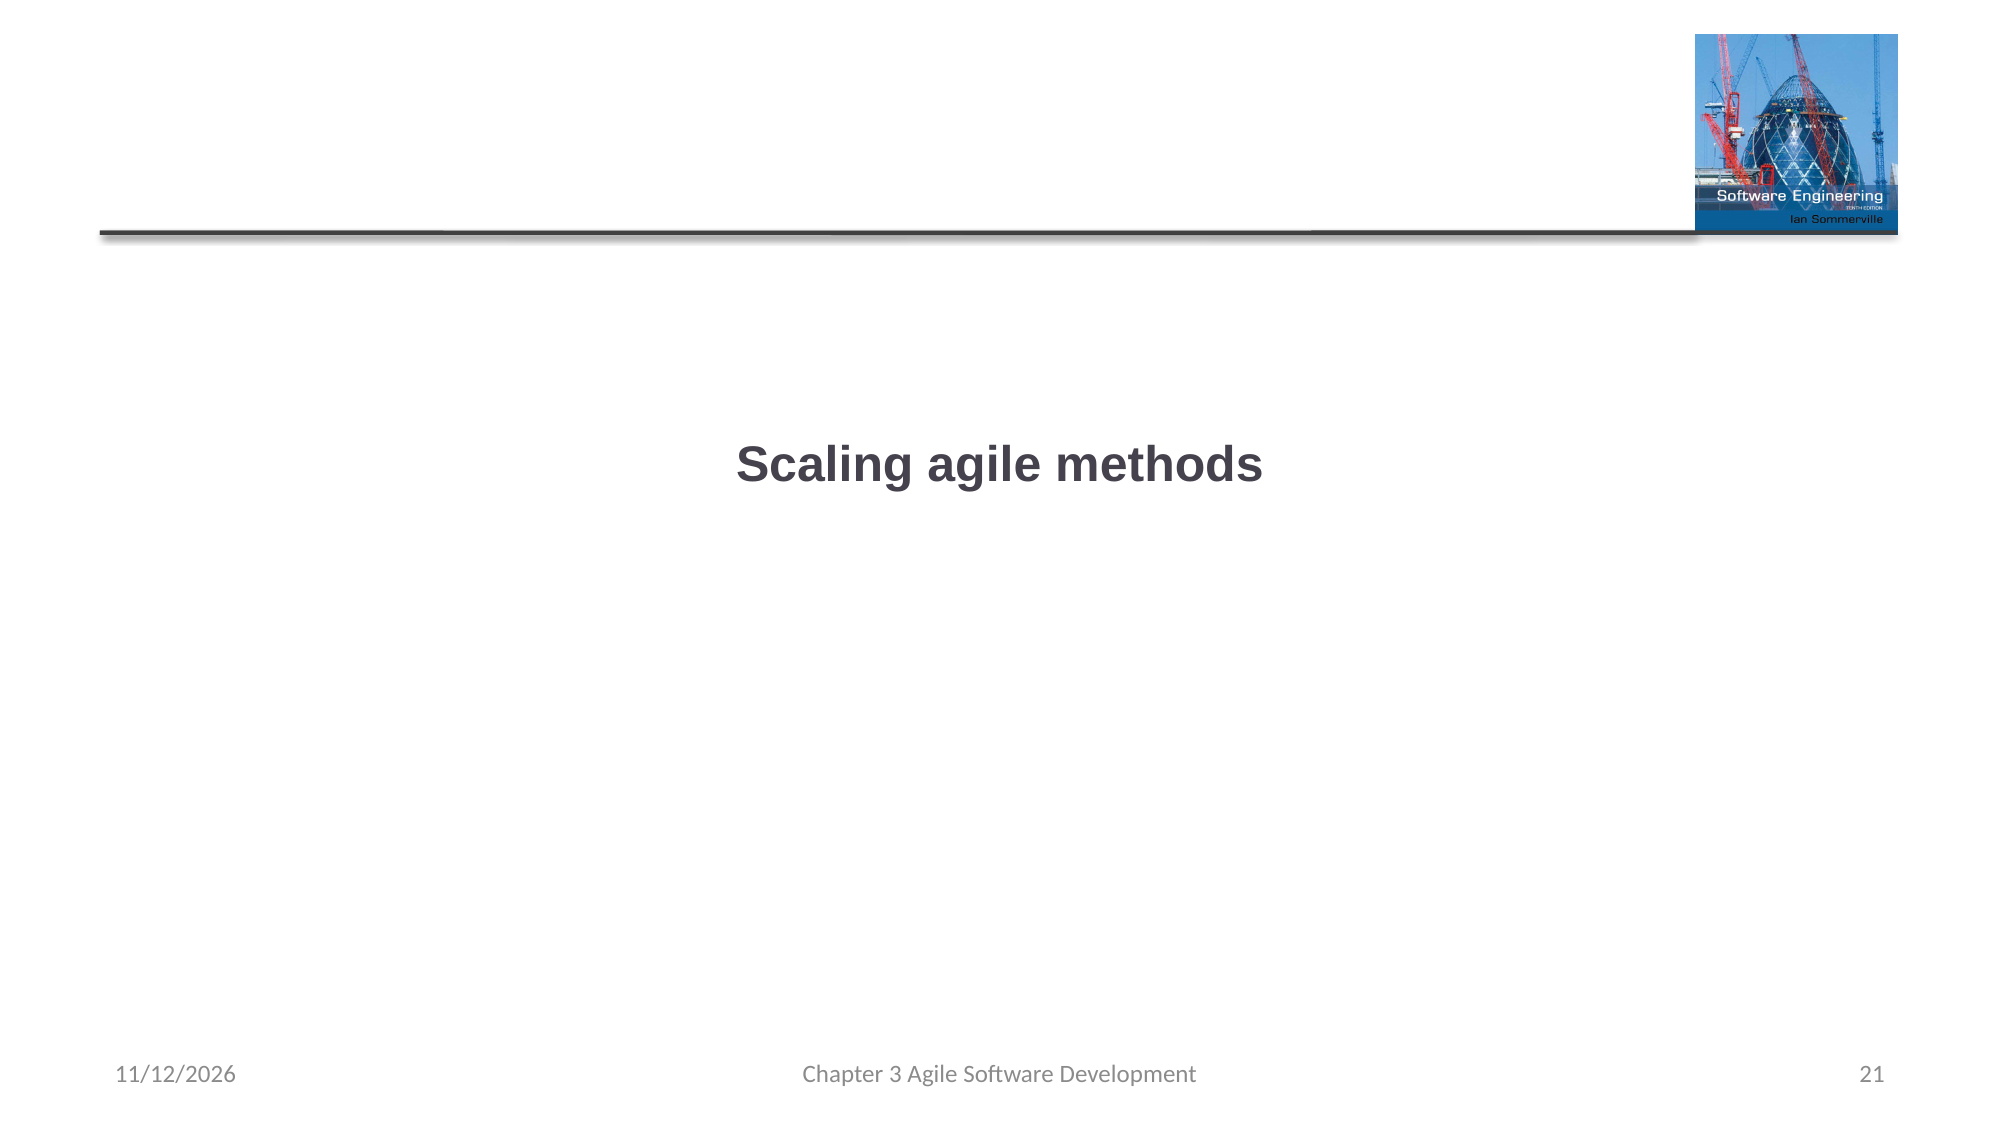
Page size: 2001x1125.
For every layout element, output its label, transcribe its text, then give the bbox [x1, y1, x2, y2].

footer Chapter 3 Agile Software Development [683, 1042, 1317, 1103]
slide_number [99, 1042, 567, 1103]
picture [1695, 34, 1898, 230]
title Scaling agile methods [324, 367, 1676, 556]
slide_number 21 [1433, 1042, 1900, 1103]
